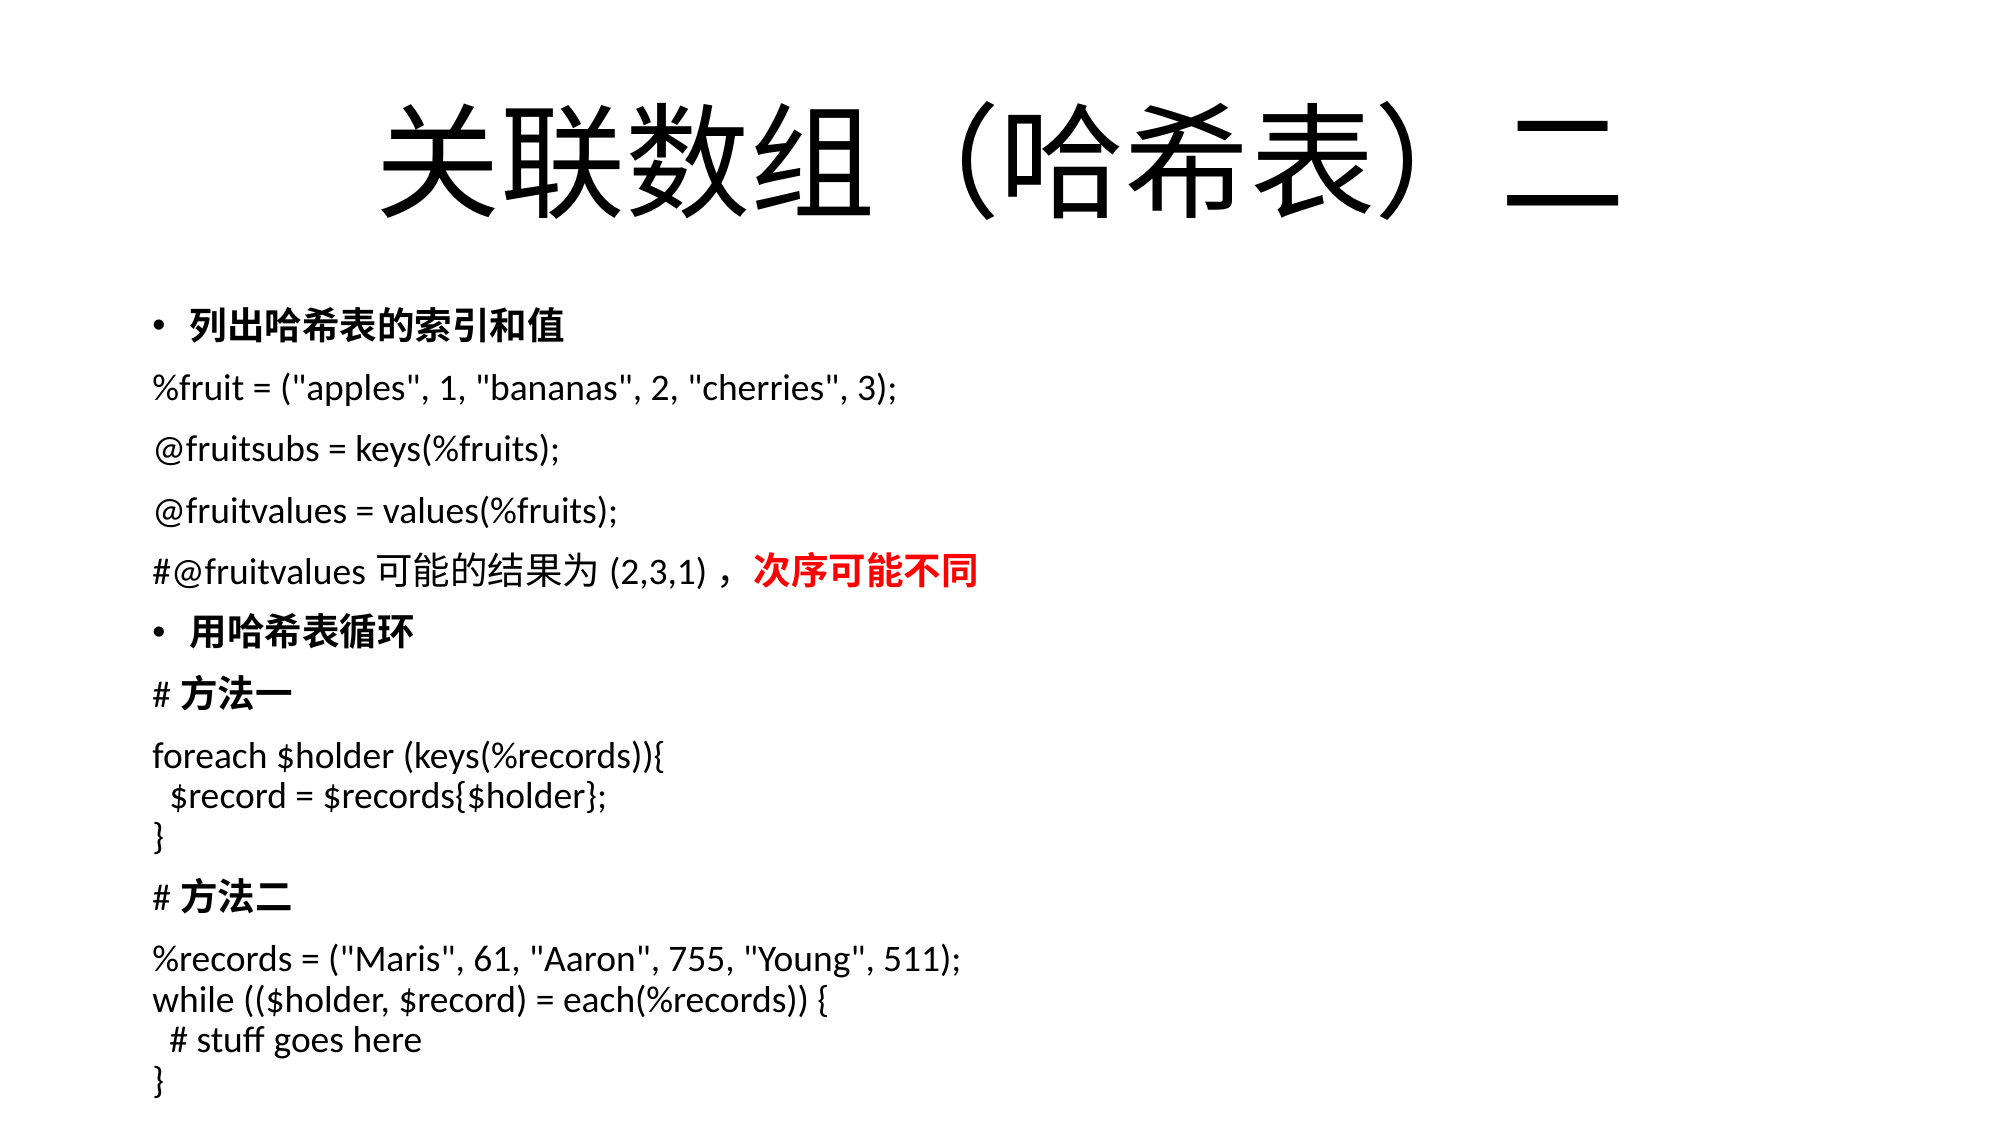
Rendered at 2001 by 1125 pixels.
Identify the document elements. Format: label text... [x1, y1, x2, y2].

list 列出哈希表的索引和值 %fruit = ("apples", 1, "bananas", 2, "cherries", 3); @fruitsubs = keys(%fruits); @fruitvalues = values(%fruits); #@fruitvalues可能的结果为(2,3,1)，次序可能不同 用哈希表循环 #方法一 foreach $holder (keys(%records)){ $record = $records{$holder}; } #方法二 %records = ("Maris", 61, "Aaron", 755, "Young", 511); while (($holder, $record) = each(%records)) { # stuff goes here } [137, 299, 1863, 1125]
title 关联数组（哈希表）二 [137, 59, 1863, 278]
